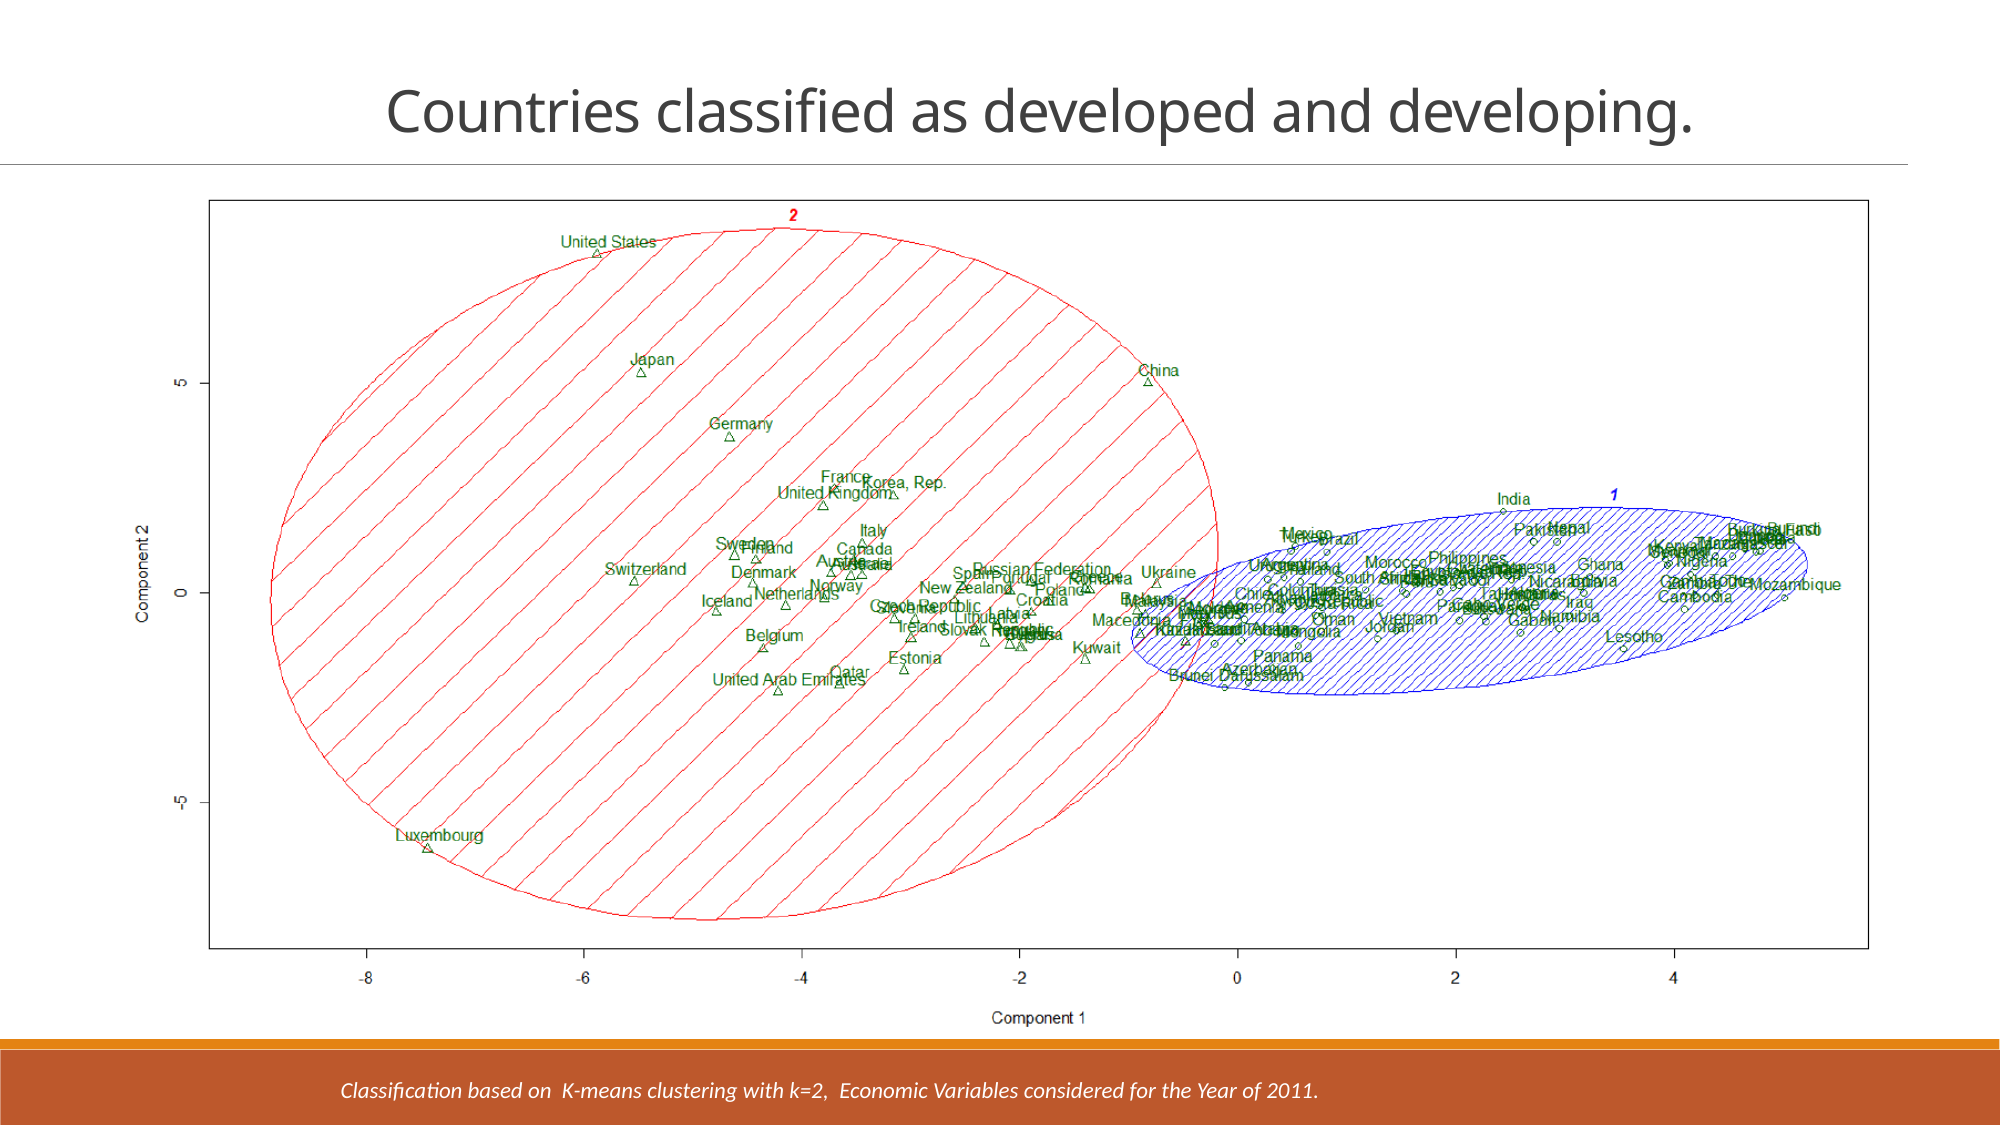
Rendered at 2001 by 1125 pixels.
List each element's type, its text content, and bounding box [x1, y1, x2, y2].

text_box Classification based on K-means clustering with k=2, Economic Variables considered for the Year of 2011. [325, 1068, 1937, 1111]
picture [129, 193, 1871, 1030]
text_box Countries classified as developed and developing. [80, 66, 2000, 152]
